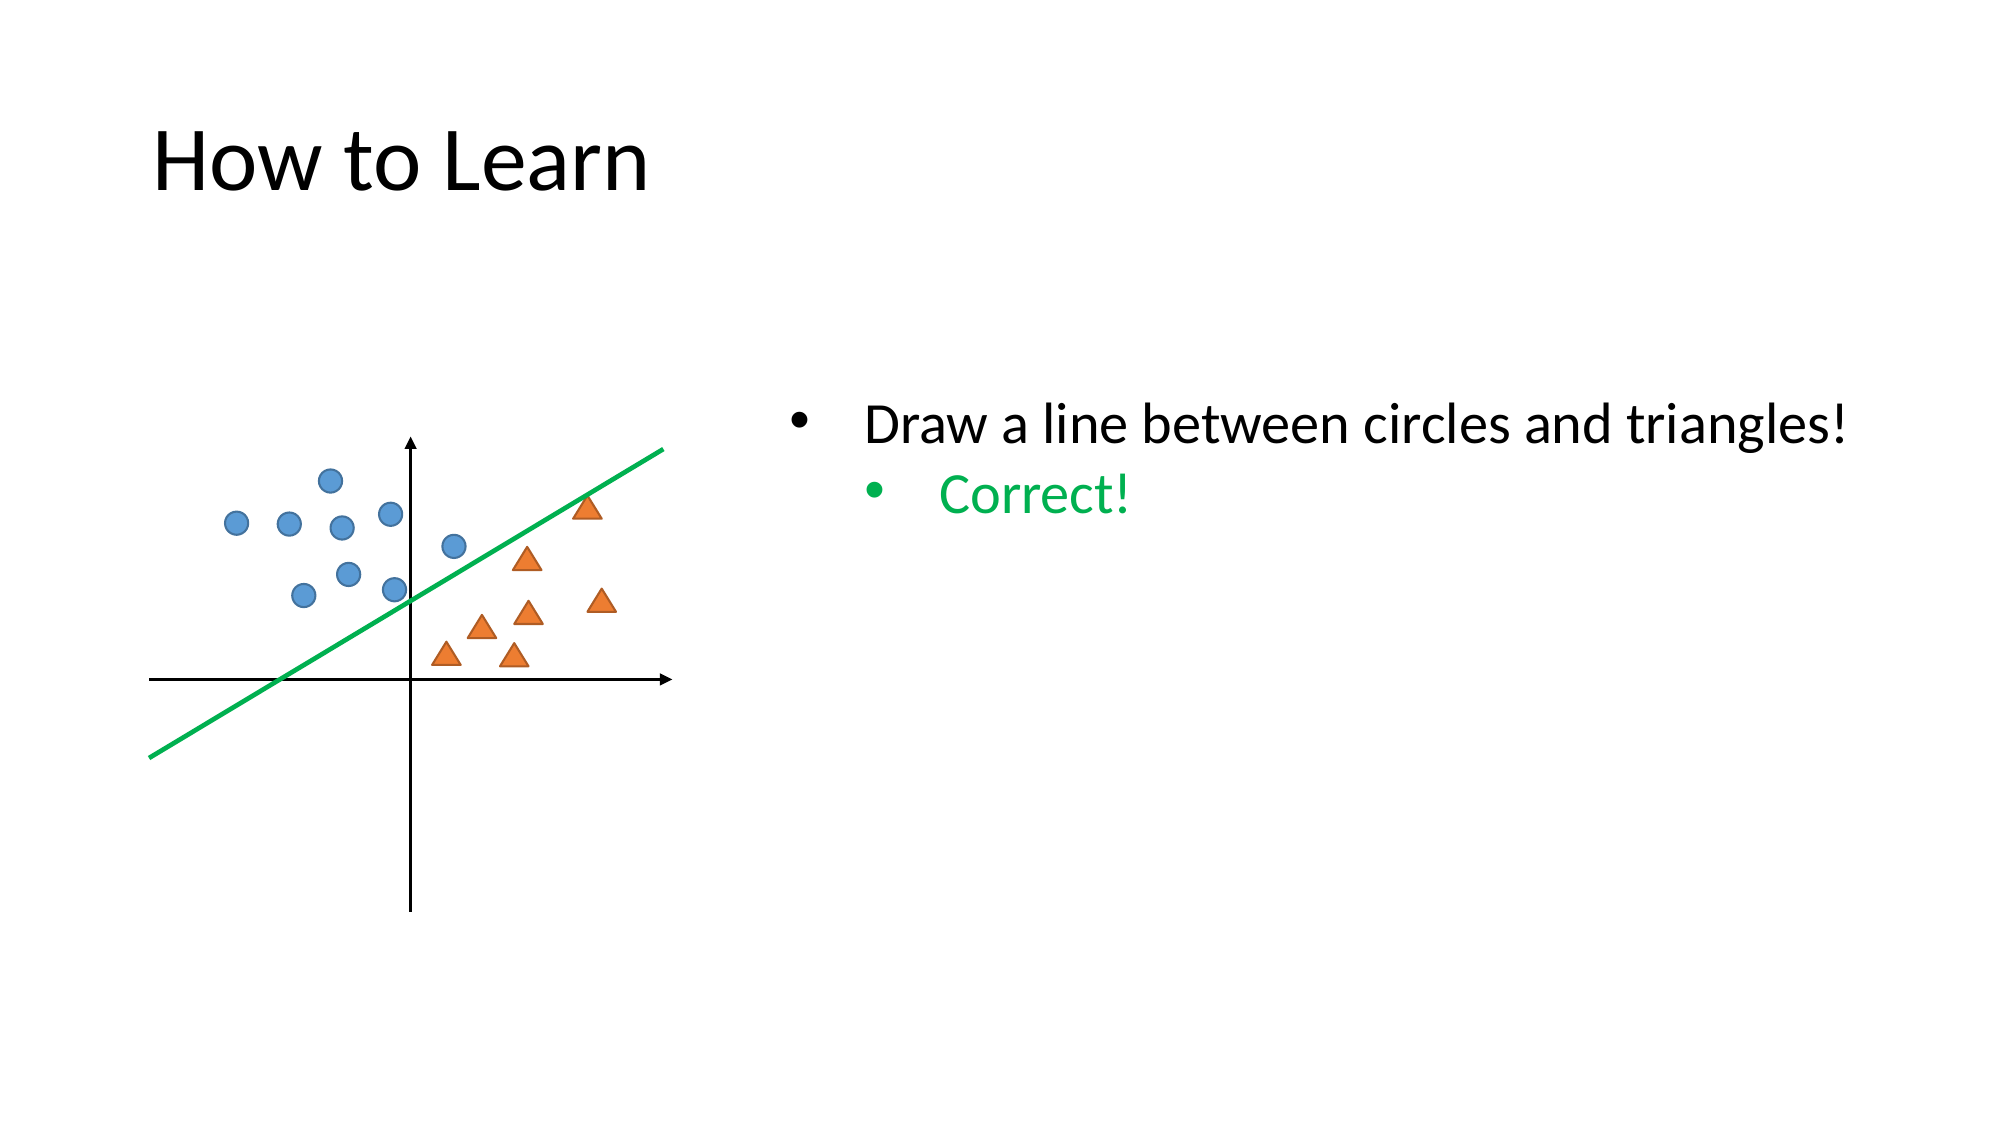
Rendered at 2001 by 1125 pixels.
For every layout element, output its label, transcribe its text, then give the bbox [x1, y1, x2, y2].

text_box Draw a line between circles and triangles! Correct! [774, 377, 1865, 533]
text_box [149, 449, 664, 759]
title How to Learn [137, 45, 1863, 263]
